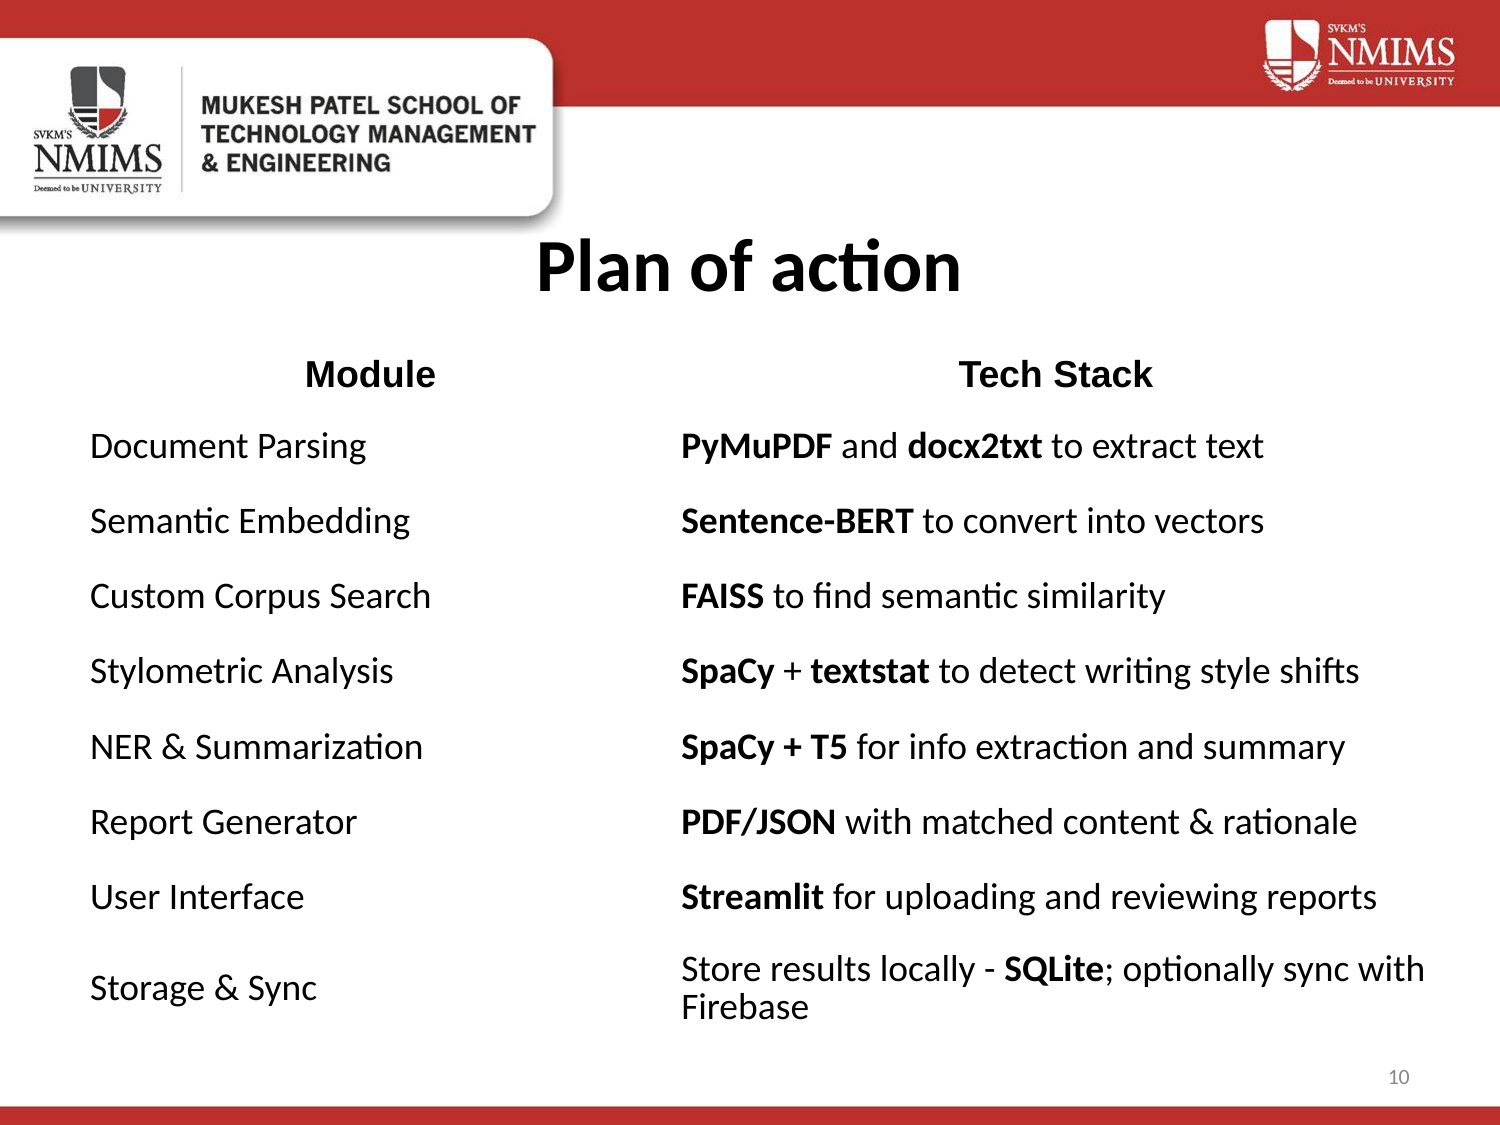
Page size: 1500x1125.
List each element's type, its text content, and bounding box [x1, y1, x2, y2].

table_cell PyMuPDF and docx2txt to extract text [666, 412, 1446, 487]
table_cell Semantic Embedding [75, 487, 666, 562]
table_header Module [75, 337, 666, 412]
title Plan of action [75, 186, 1425, 337]
table_cell FAISS to find semantic similarity [666, 562, 1446, 637]
table_cell SpaCy + T5 for info extraction and summary [666, 712, 1446, 787]
picture [0, 0, 1500, 1125]
table_cell Document Parsing [75, 412, 666, 487]
slide_number 10 [1074, 1045, 1425, 1106]
table_cell Report Generator [75, 787, 666, 862]
table_cell Custom Corpus Search [75, 562, 666, 637]
table_cell Sentence-BERT to convert into vectors [666, 487, 1446, 562]
table_cell SpaCy + textstat to detect writing style shifts [666, 637, 1446, 712]
table_cell NER & Summarization [75, 712, 666, 787]
table_cell Storage & Sync [75, 937, 666, 1045]
table_cell Streamlit for uploading and reviewing reports [666, 862, 1446, 937]
table_cell User Interface [75, 862, 666, 937]
table_cell PDF/JSON with matched content & rationale [666, 787, 1446, 862]
table_header Tech Stack [666, 337, 1446, 412]
table_cell Store results locally - SQLite; optionally sync with Firebase [666, 937, 1446, 1045]
table_cell Stylometric Analysis [75, 637, 666, 712]
